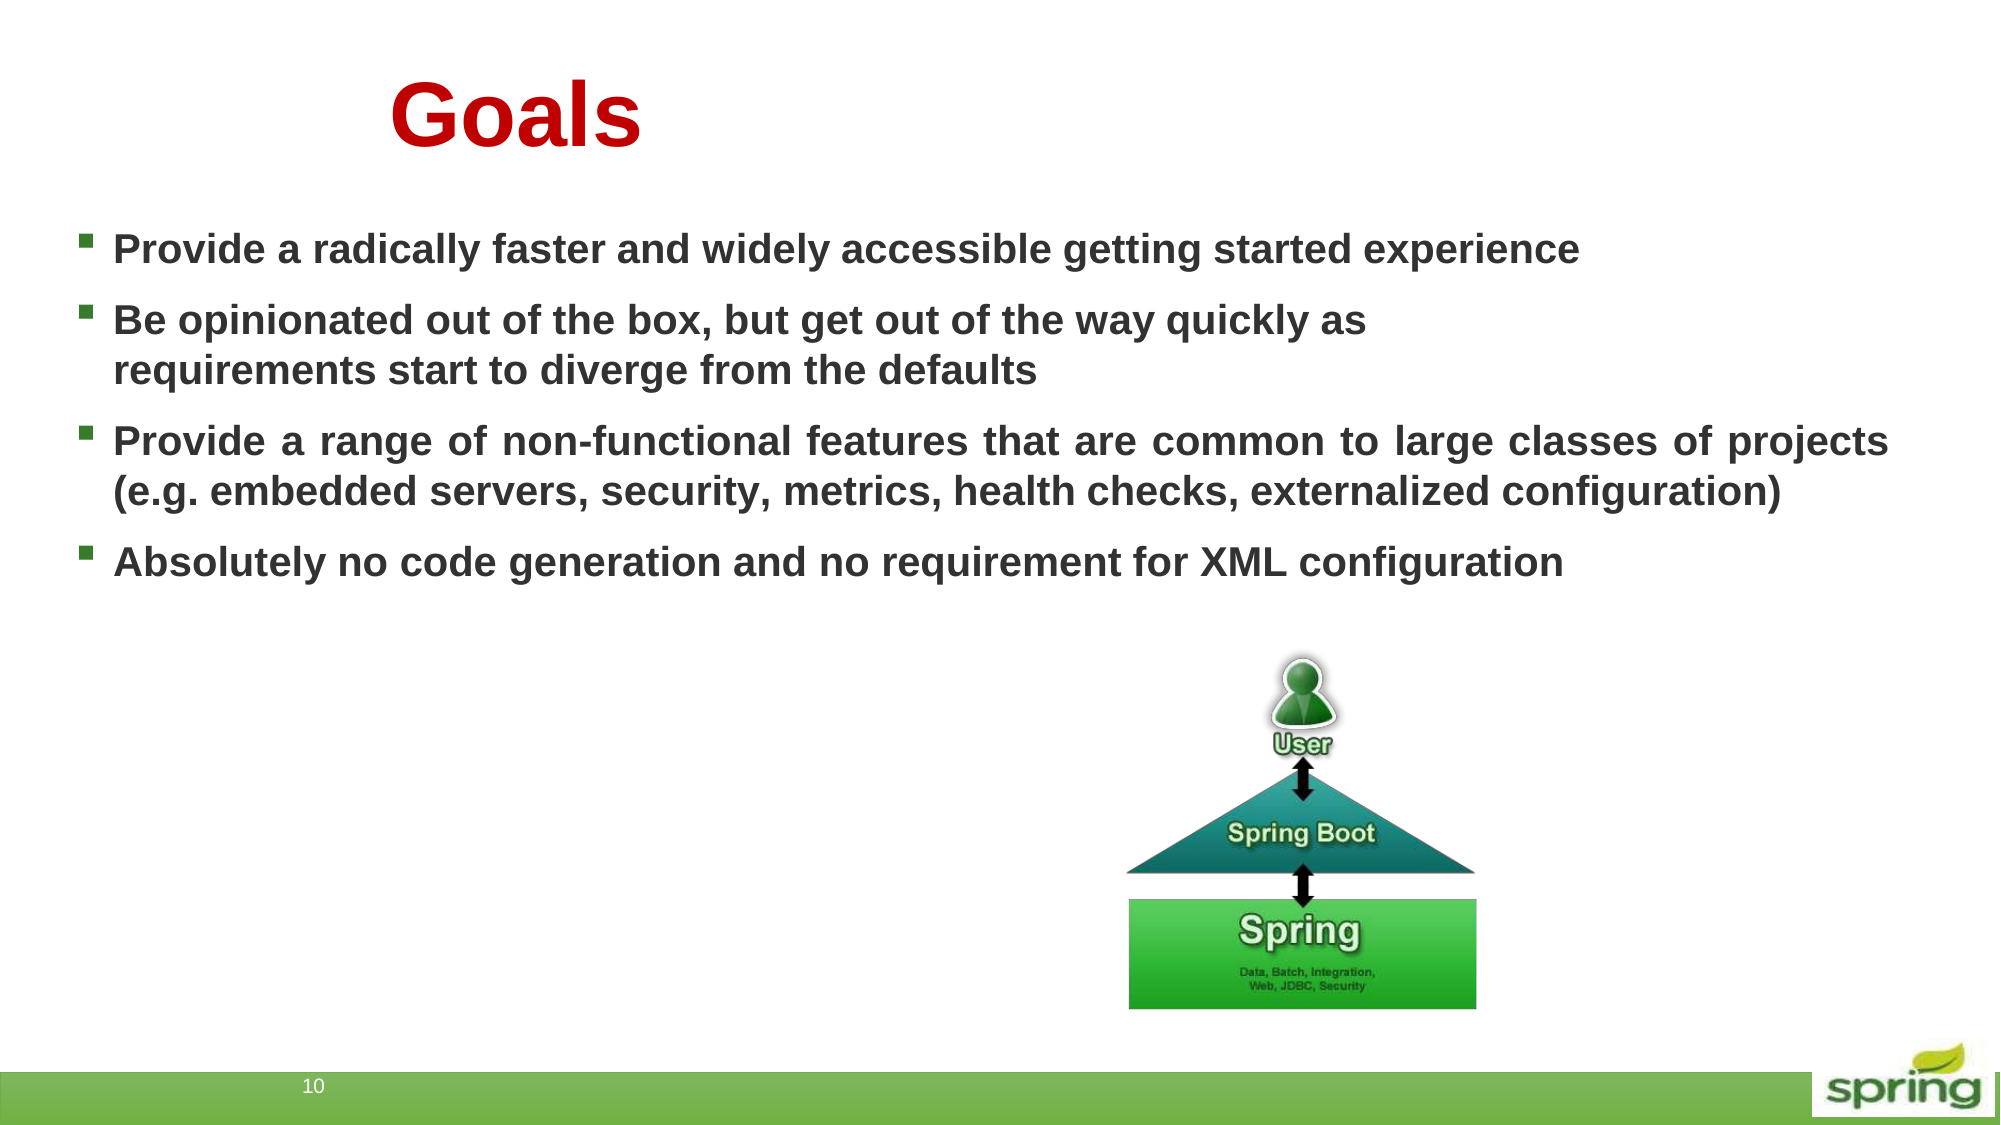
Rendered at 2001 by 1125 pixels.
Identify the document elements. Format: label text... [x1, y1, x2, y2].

picture [1812, 1038, 1995, 1117]
text_box [1098, 644, 1503, 1038]
text_box 10 [299, 1072, 328, 1098]
title Goals [387, 43, 2000, 232]
text_box Provide a radically faster and widely accessible getting started experience Be opinionated out of the box, but get out of the way quickly as requirements start to diverge from the defaults Provide a range of non-functional features that are common to large classes of projects (e.g. embedded servers, security, metrics, health checks, externalized configuration) Absolutely no code generation and no requirement for XML configuration [72, 221, 1891, 585]
text_box [270, 39, 456, 111]
